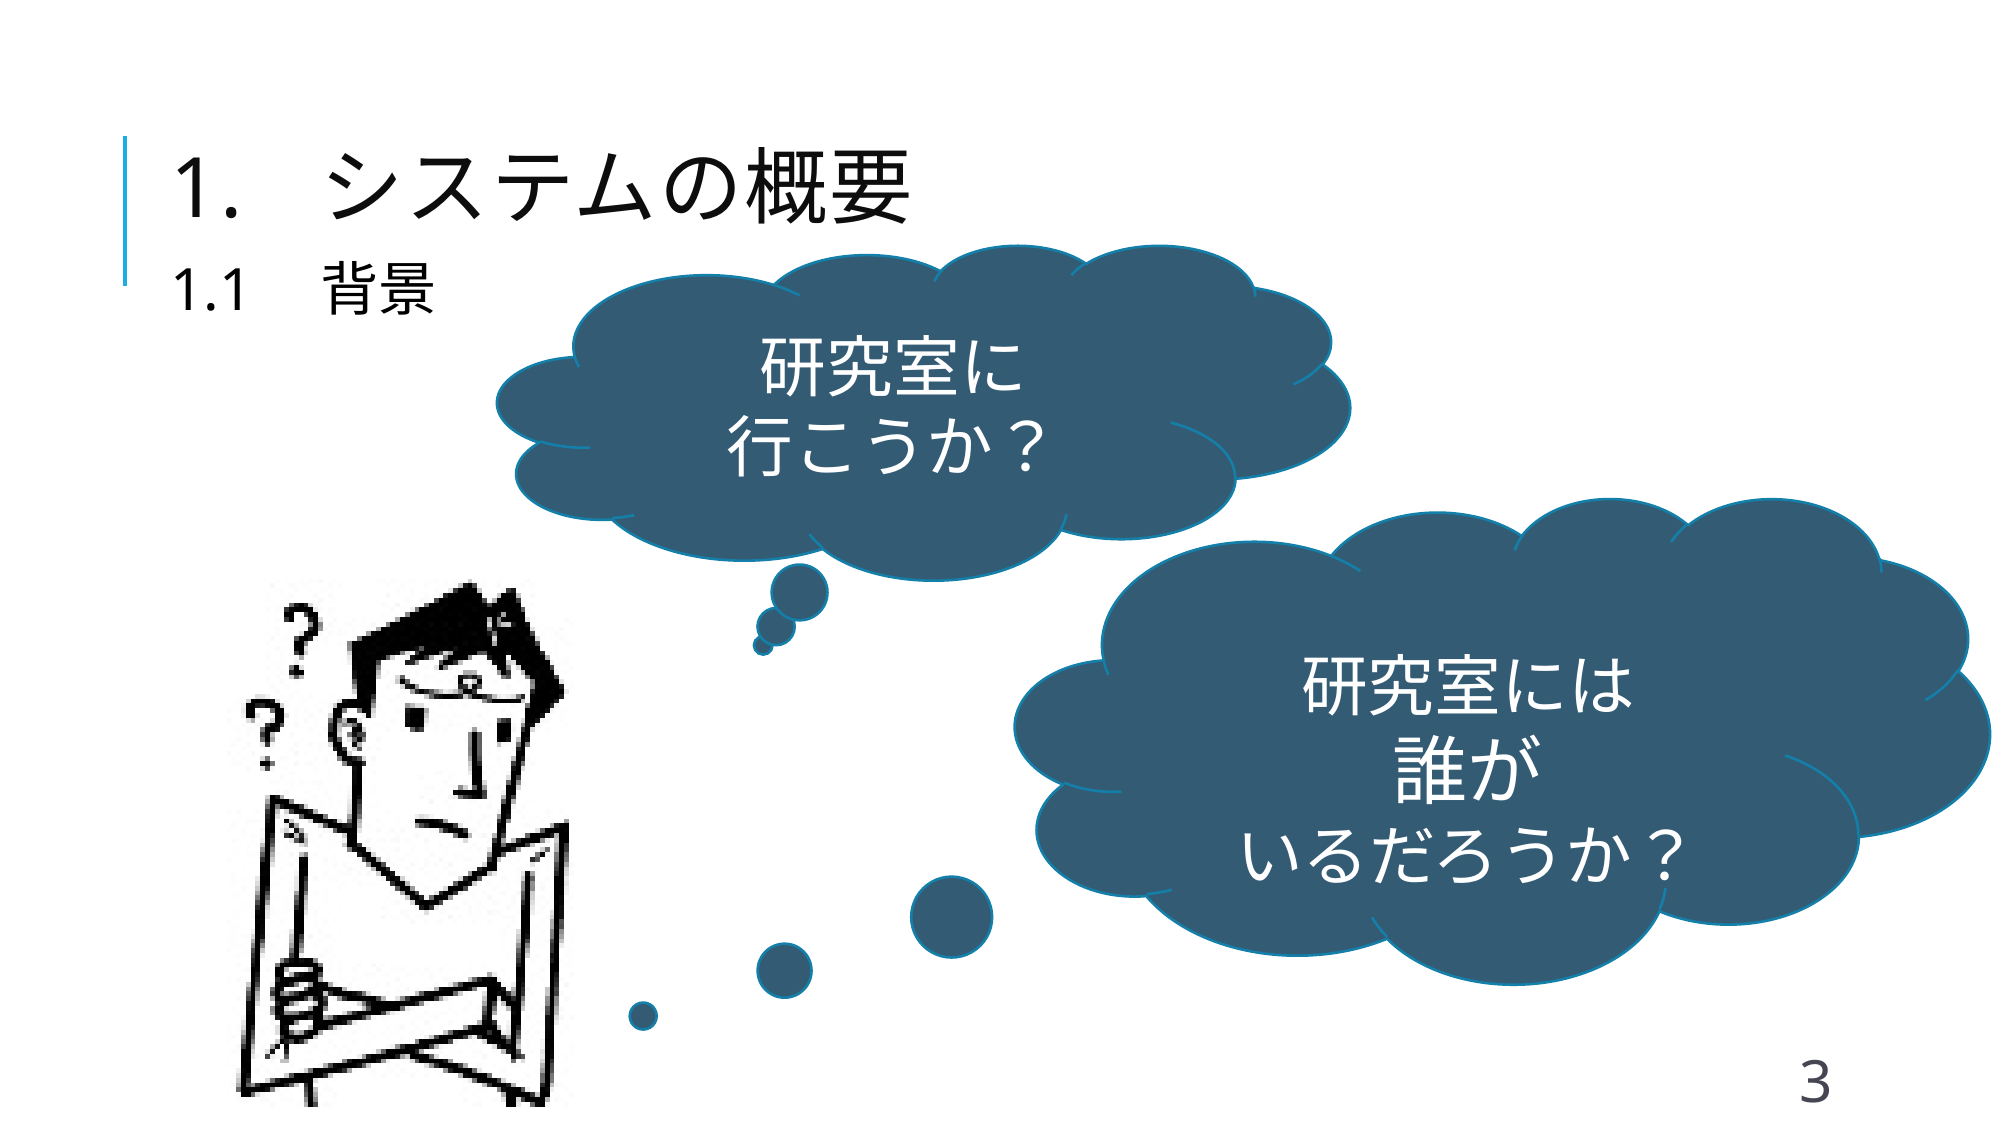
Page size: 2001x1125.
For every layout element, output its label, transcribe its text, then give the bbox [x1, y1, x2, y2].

text_box 研究室には 誰が いるだろうか？ [756, 942, 813, 999]
picture [227, 579, 579, 1107]
text_box 1. システムの概要 [155, 96, 1415, 292]
text_box 研究室には 誰が いるだろうか？ [628, 1001, 658, 1031]
text_box 1.1 背景 [155, 292, 817, 330]
slide_number 3 [1784, 1061, 1945, 1107]
text_box 研究室には 誰が いるだろうか？ [909, 875, 994, 959]
text_box 研究室には 誰が いるだろうか？ [1013, 497, 1992, 987]
text_box 研究室に 行こうか？ [752, 563, 829, 656]
text_box 研究室に 行こうか？ [495, 292, 1352, 582]
